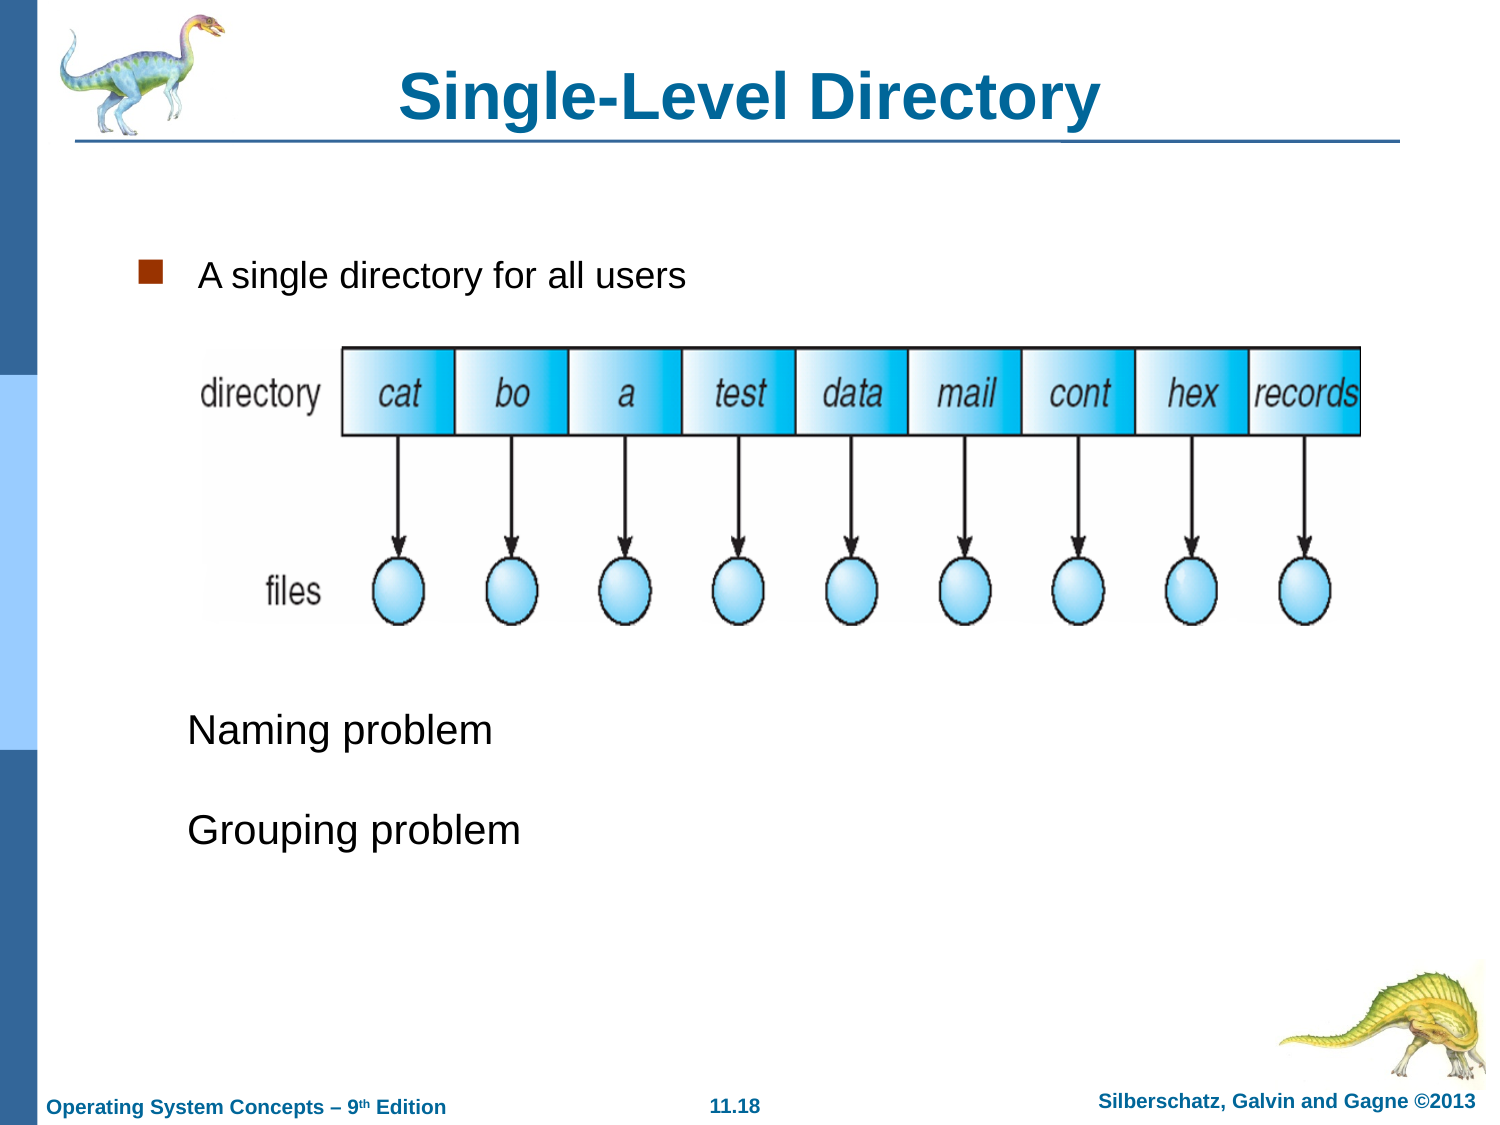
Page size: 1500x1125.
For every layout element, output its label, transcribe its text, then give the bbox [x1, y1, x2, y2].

list A single directory for all users [126, 242, 1280, 336]
text_box Naming problem Grouping problem [172, 695, 1341, 863]
picture [199, 344, 1362, 628]
title Single-Level Directory [74, 45, 1426, 141]
picture [46, 0, 243, 149]
picture [1275, 959, 1486, 1090]
